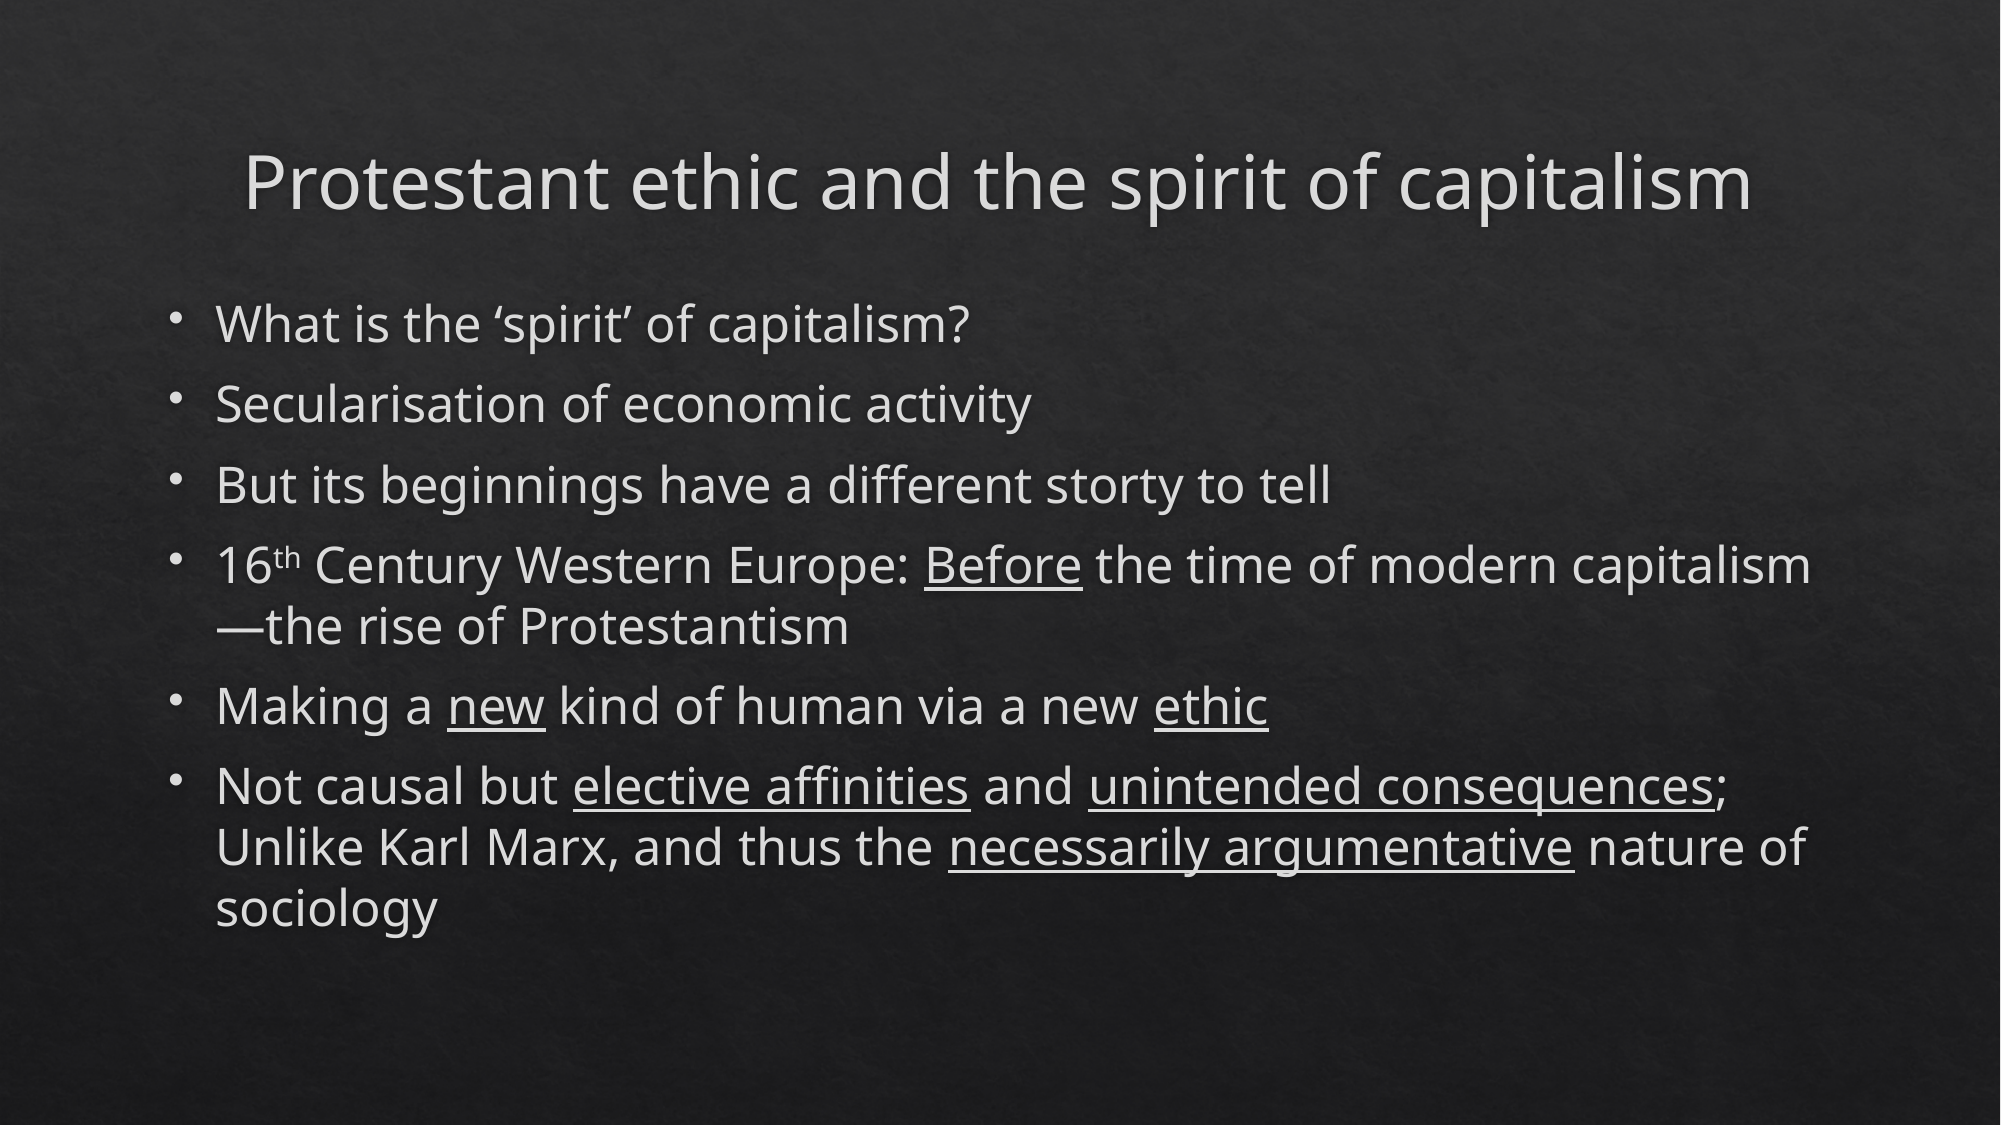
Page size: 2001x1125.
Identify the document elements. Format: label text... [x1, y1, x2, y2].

title Protestant ethic and the spirit of capitalism [149, 99, 1849, 260]
list What is the ‘spirit’ of capitalism? Secularisation of economic activity But its beginnings have a different storty to tell 16th Century Western Europe: Before the time of modern capitalism—the rise of Protestantism Making a new kind of human via a new ethic Not causal but elective affinities and unintended consequences; Unlike Karl Marx, and thus the necessarily argumentative nature of sociology [149, 284, 1849, 950]
